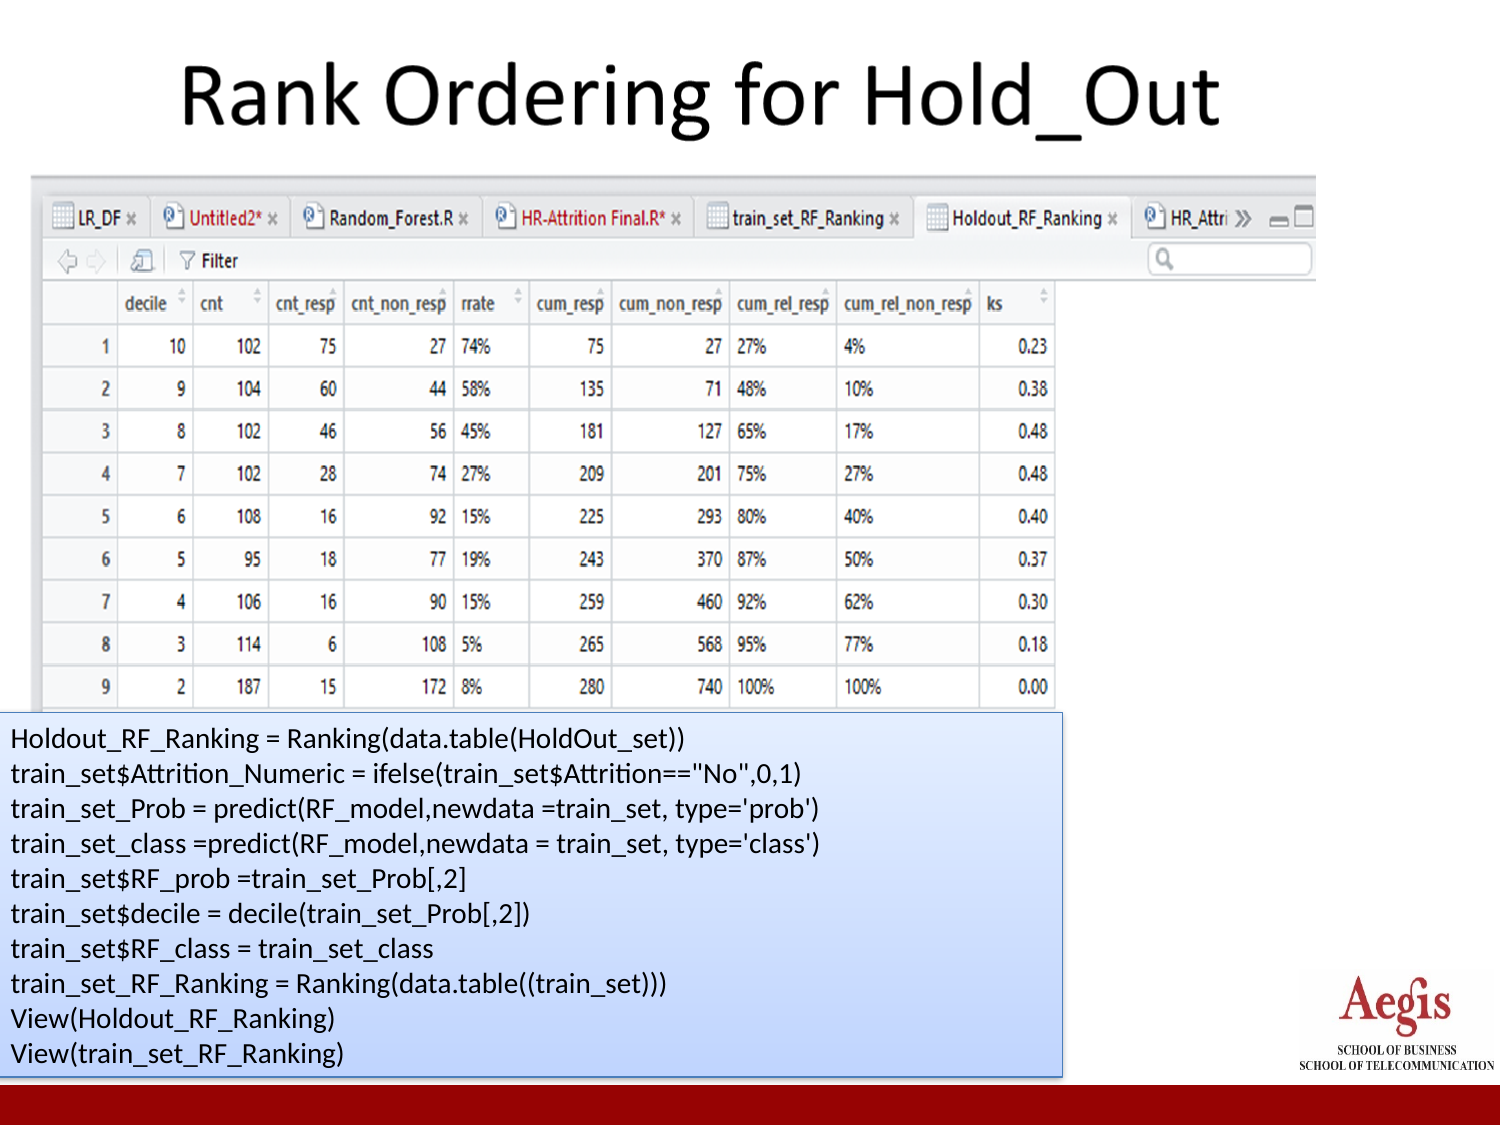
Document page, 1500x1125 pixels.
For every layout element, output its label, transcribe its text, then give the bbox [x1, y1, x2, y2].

picture [1299, 969, 1494, 1070]
picture [24, 0, 1376, 763]
text_box Holdout_RF_Ranking = Ranking(data.table(HoldOut_set)) train_set$Attrition_Numeric = ifelse(train_set$Attrition=="No",0,1) train_set_Prob = predict(RF_model,newdata =train_set, type='prob') train_set_class =predict(RF_model,newdata = train_set, type='class') train_set$RF_prob =train_set_Prob[,2] train_set$decile = decile(train_set_Prob[,2]) train_set$RF_class = train_set_class train_set_RF_Ranking = Ranking(data.table((train_set))) View(Holdout_RF_Ranking) View(train_set_RF_Ranking) [0, 712, 1063, 1078]
